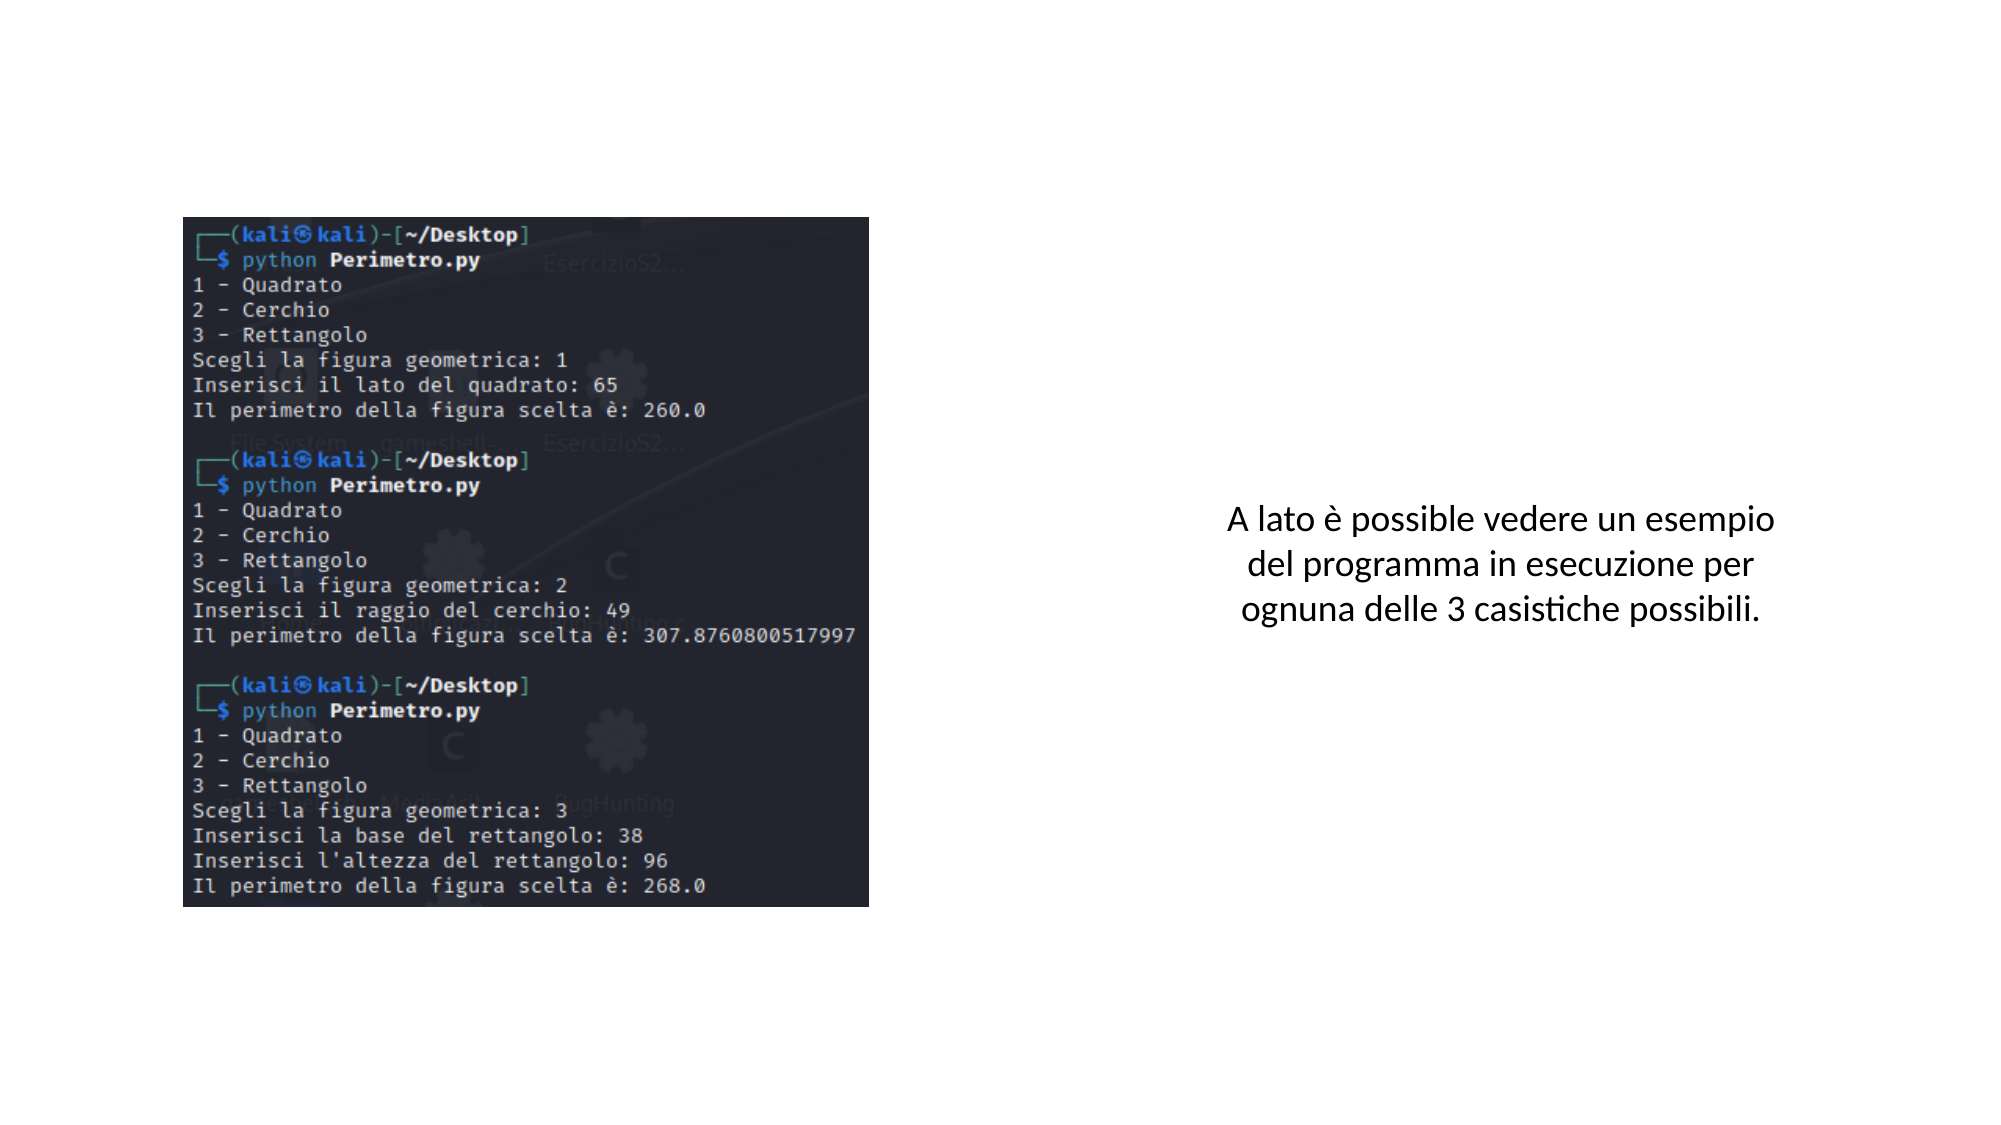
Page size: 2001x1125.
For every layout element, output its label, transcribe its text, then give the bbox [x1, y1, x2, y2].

text_box A lato è possible vedere un esempio del programma in esecuzione per ognuna delle 3 casistiche possibili. [1186, 486, 1817, 637]
picture [183, 217, 869, 907]
